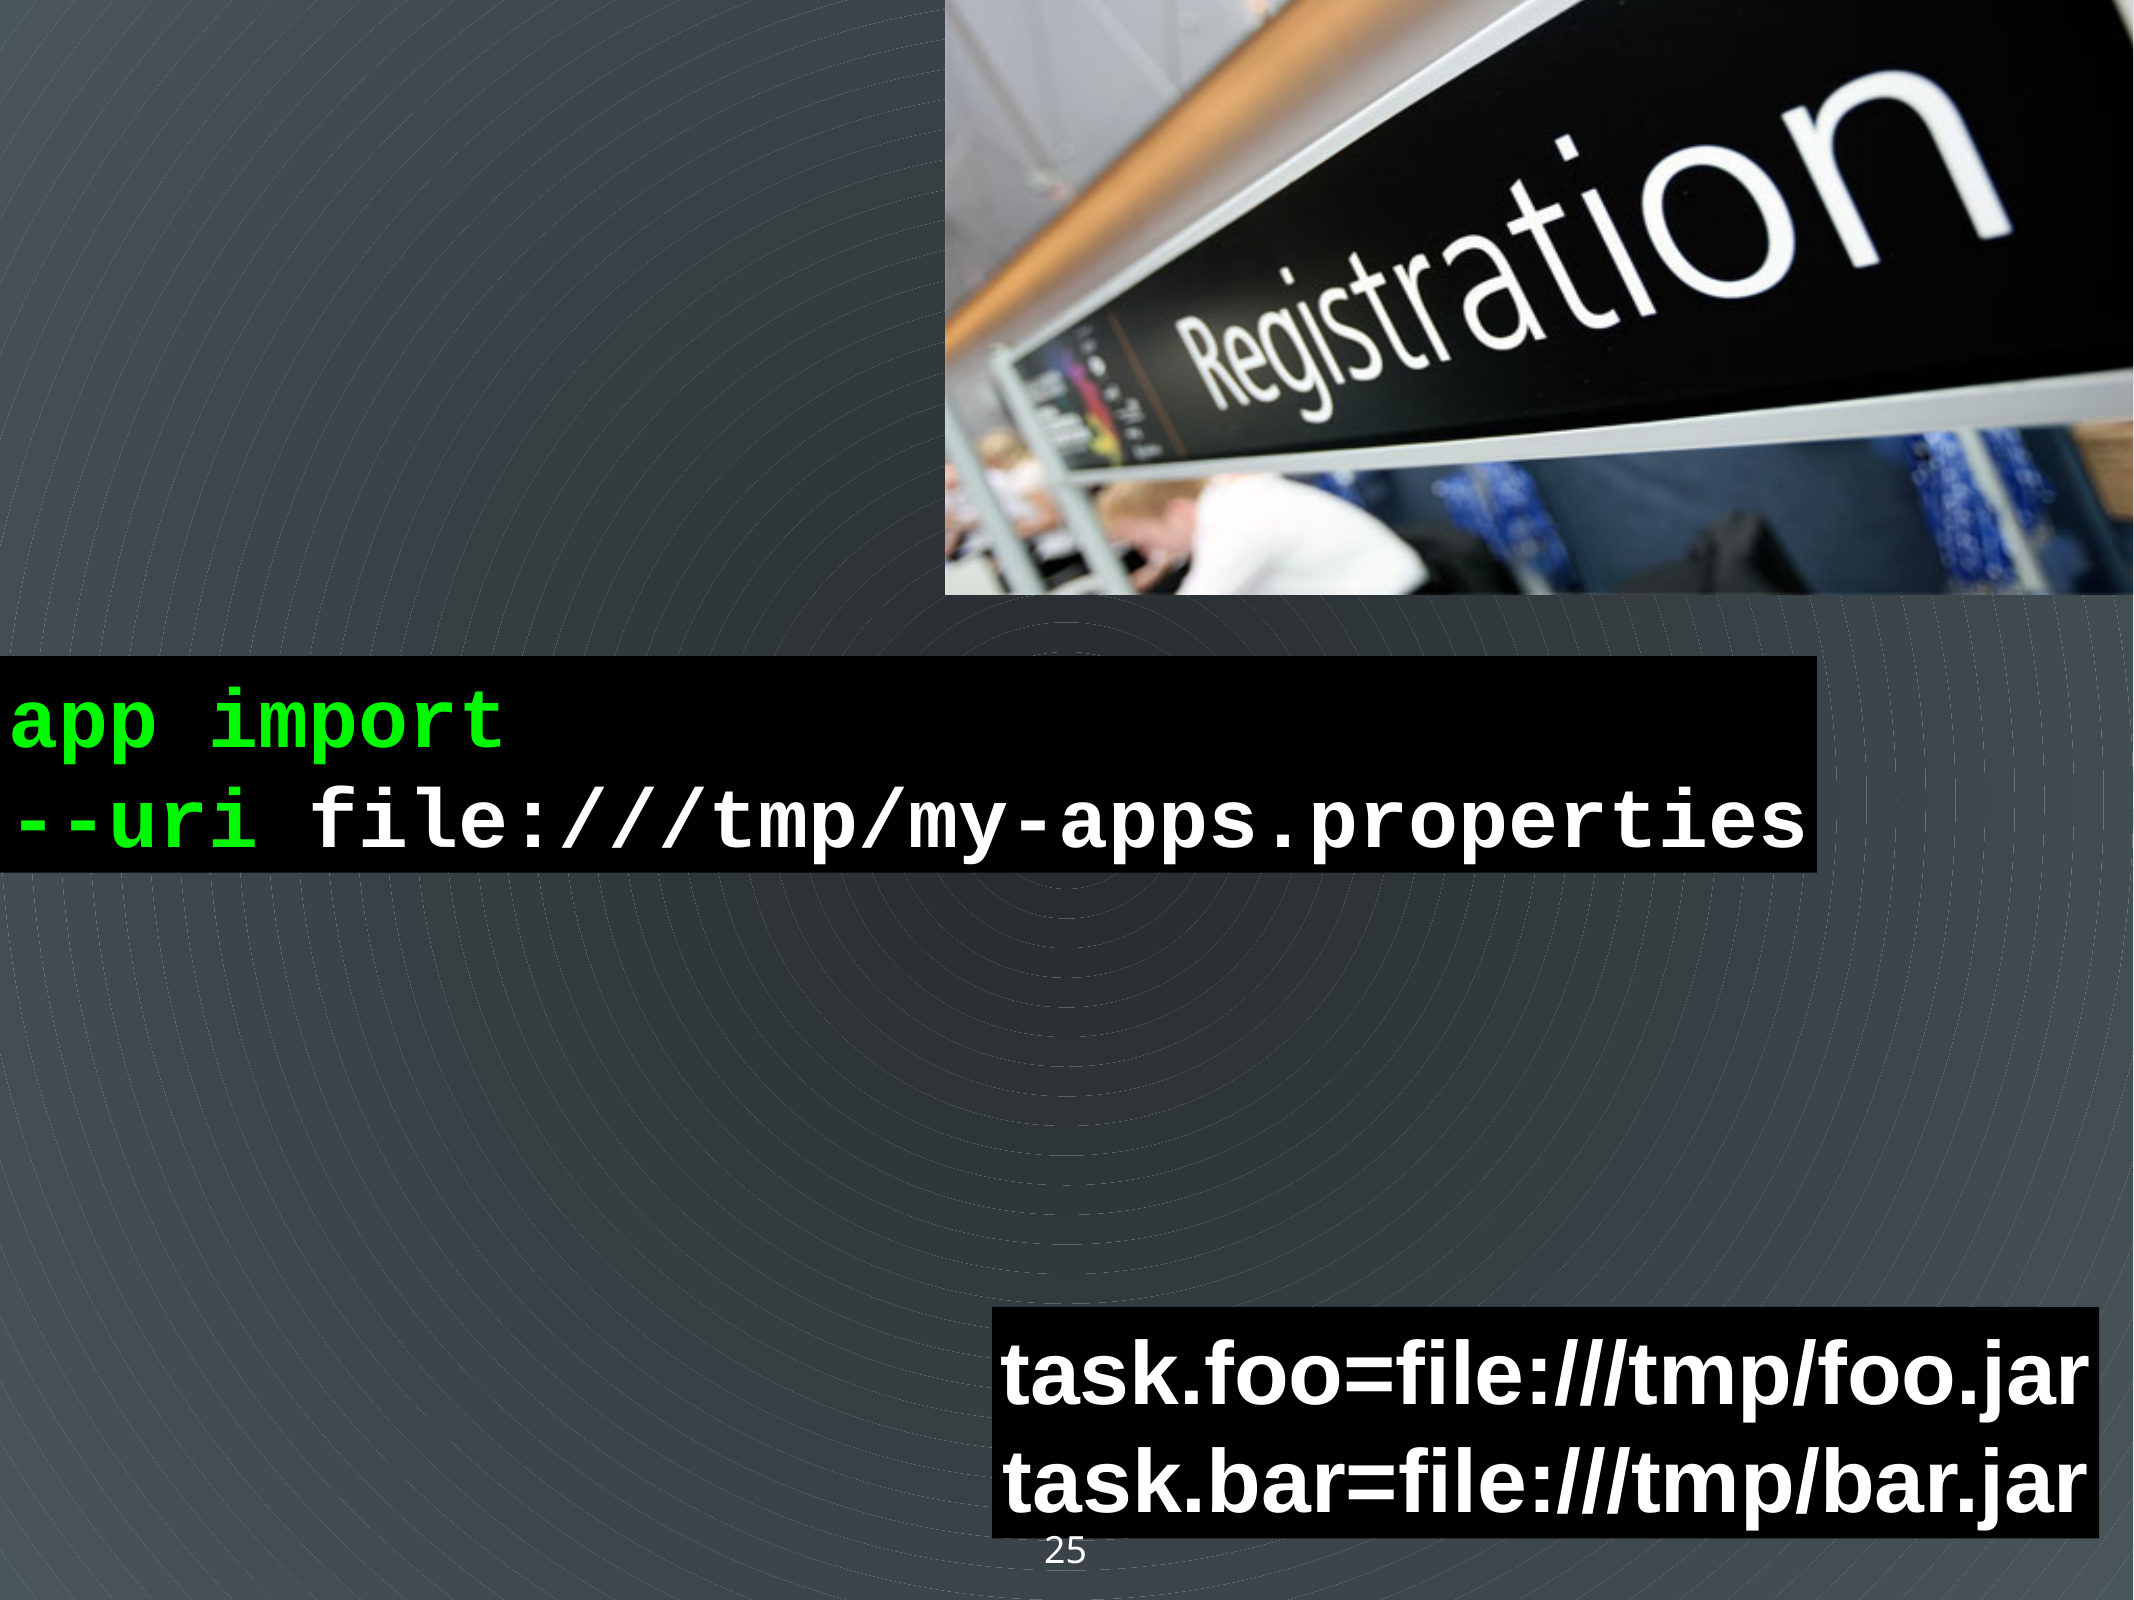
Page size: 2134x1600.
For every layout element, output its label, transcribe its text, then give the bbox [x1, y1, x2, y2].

slide_number 25 [1034, 1517, 1097, 1581]
text_box task.foo=file:///tmp/foo.jar task.bar=file:///tmp/bar.jar [992, 1306, 2100, 1539]
text_box app import --uri file:///tmp/my-apps.properties [0, 656, 1817, 873]
picture [945, 0, 2134, 595]
